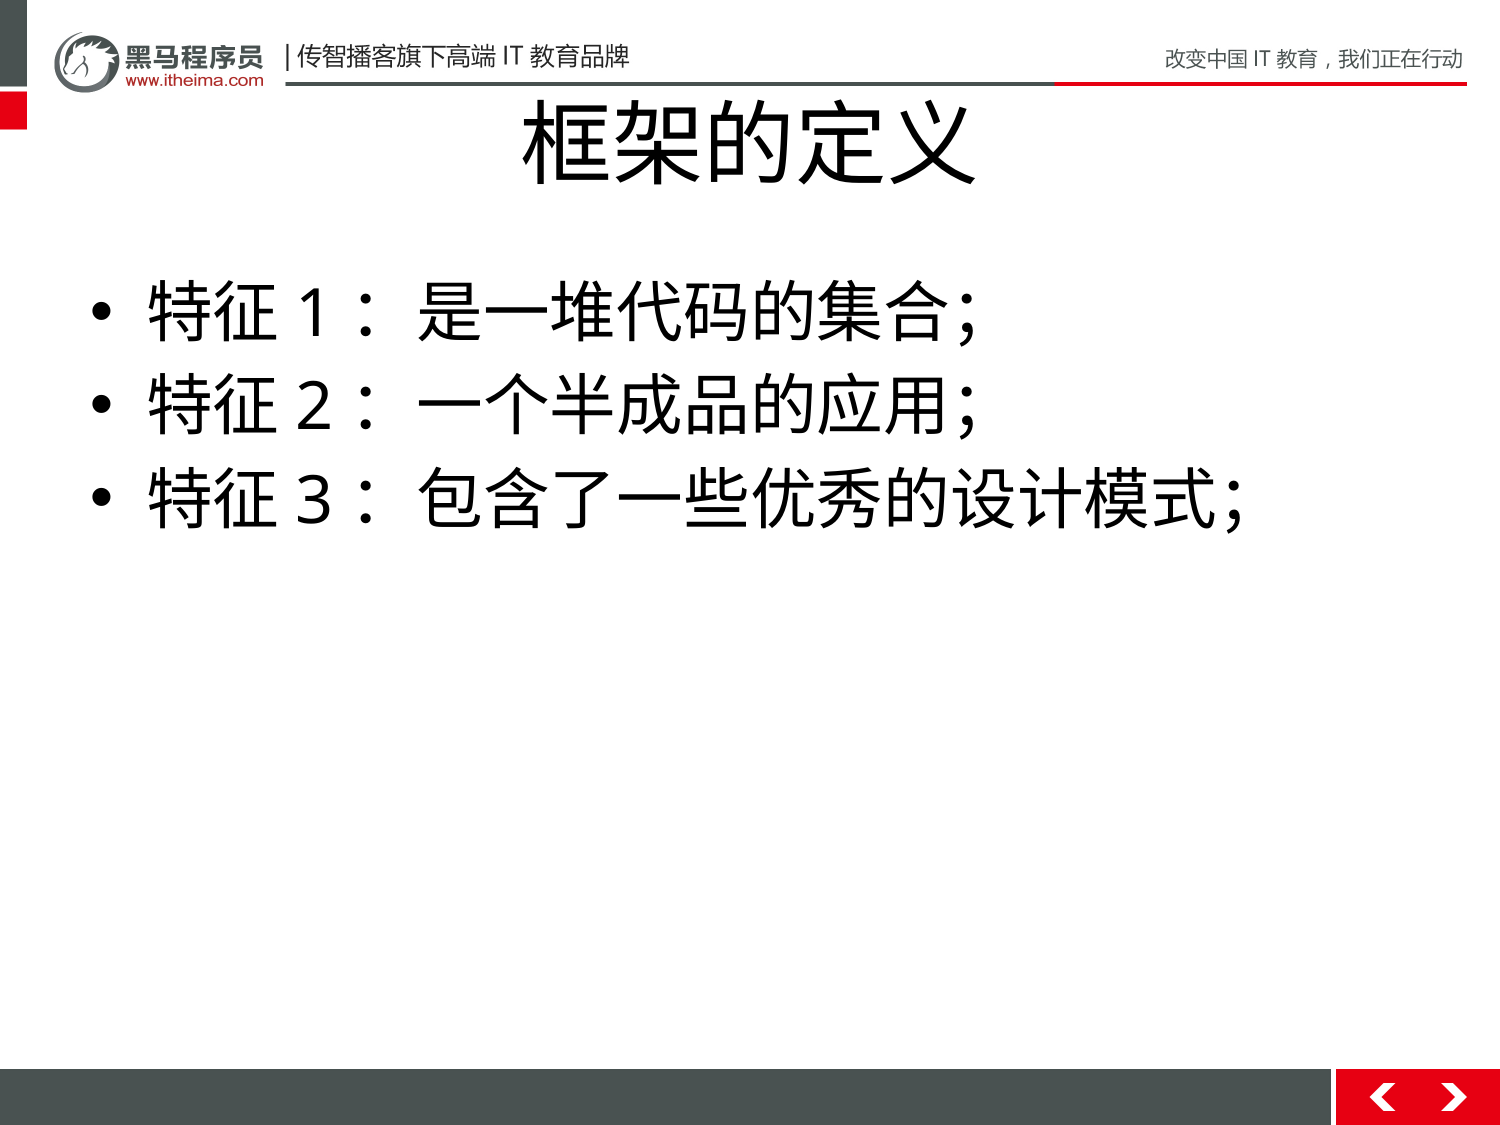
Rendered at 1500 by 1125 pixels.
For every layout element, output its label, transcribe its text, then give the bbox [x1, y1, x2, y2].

title 框架的定义 [75, 78, 1425, 262]
list 特征1：是一堆代码的集合； 特征2：一个半成品的应用； 特征3：包含了一些优秀的设计模式； [75, 262, 1425, 1005]
picture [0, 0, 1500, 1125]
